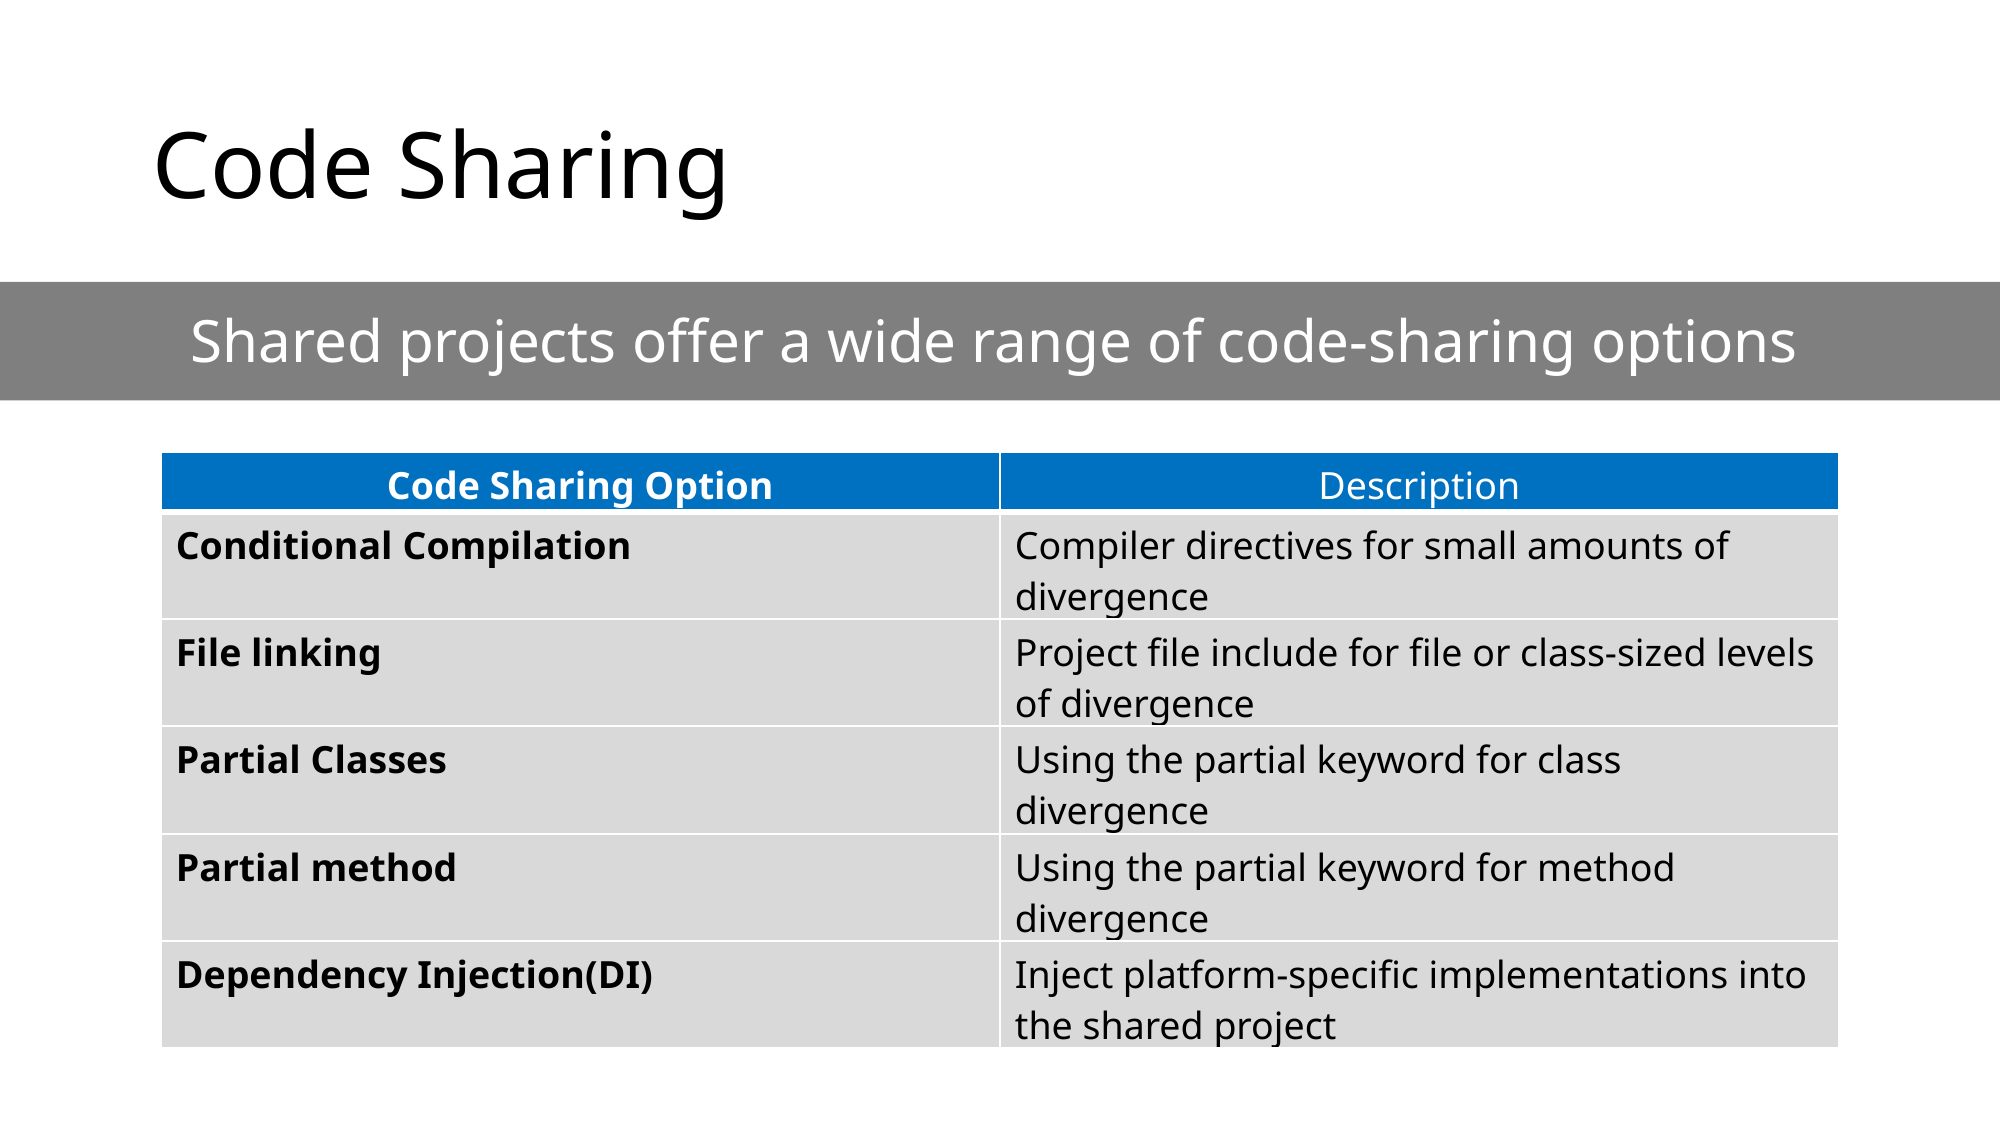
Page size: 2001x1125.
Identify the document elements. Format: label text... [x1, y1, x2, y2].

title Code Sharing [137, 59, 1863, 278]
table_cell Using the partial keyword for method divergence [1001, 835, 1838, 940]
table_cell Partial Classes [162, 727, 999, 833]
text_box Shared projects offer a wide range of code-sharing options [175, 296, 1813, 382]
table_cell Using the partial keyword for class divergence [1001, 727, 1838, 833]
table_cell Compiler directives for small amounts of divergence [1001, 515, 1838, 618]
table_cell Partial method [162, 835, 999, 940]
table_cell Dependency Injection(DI) [162, 942, 999, 1047]
table_cell File linking [162, 620, 999, 725]
table_header Code Sharing Option [162, 453, 999, 509]
text_box [0, 281, 2000, 401]
table_cell Conditional Compilation [162, 515, 999, 618]
table_cell Project file include for file or class-sized levels of divergence [1001, 620, 1838, 725]
table_header Description [1001, 453, 1838, 509]
table_cell Inject platform-specific implementations into the shared project [1001, 942, 1838, 1047]
